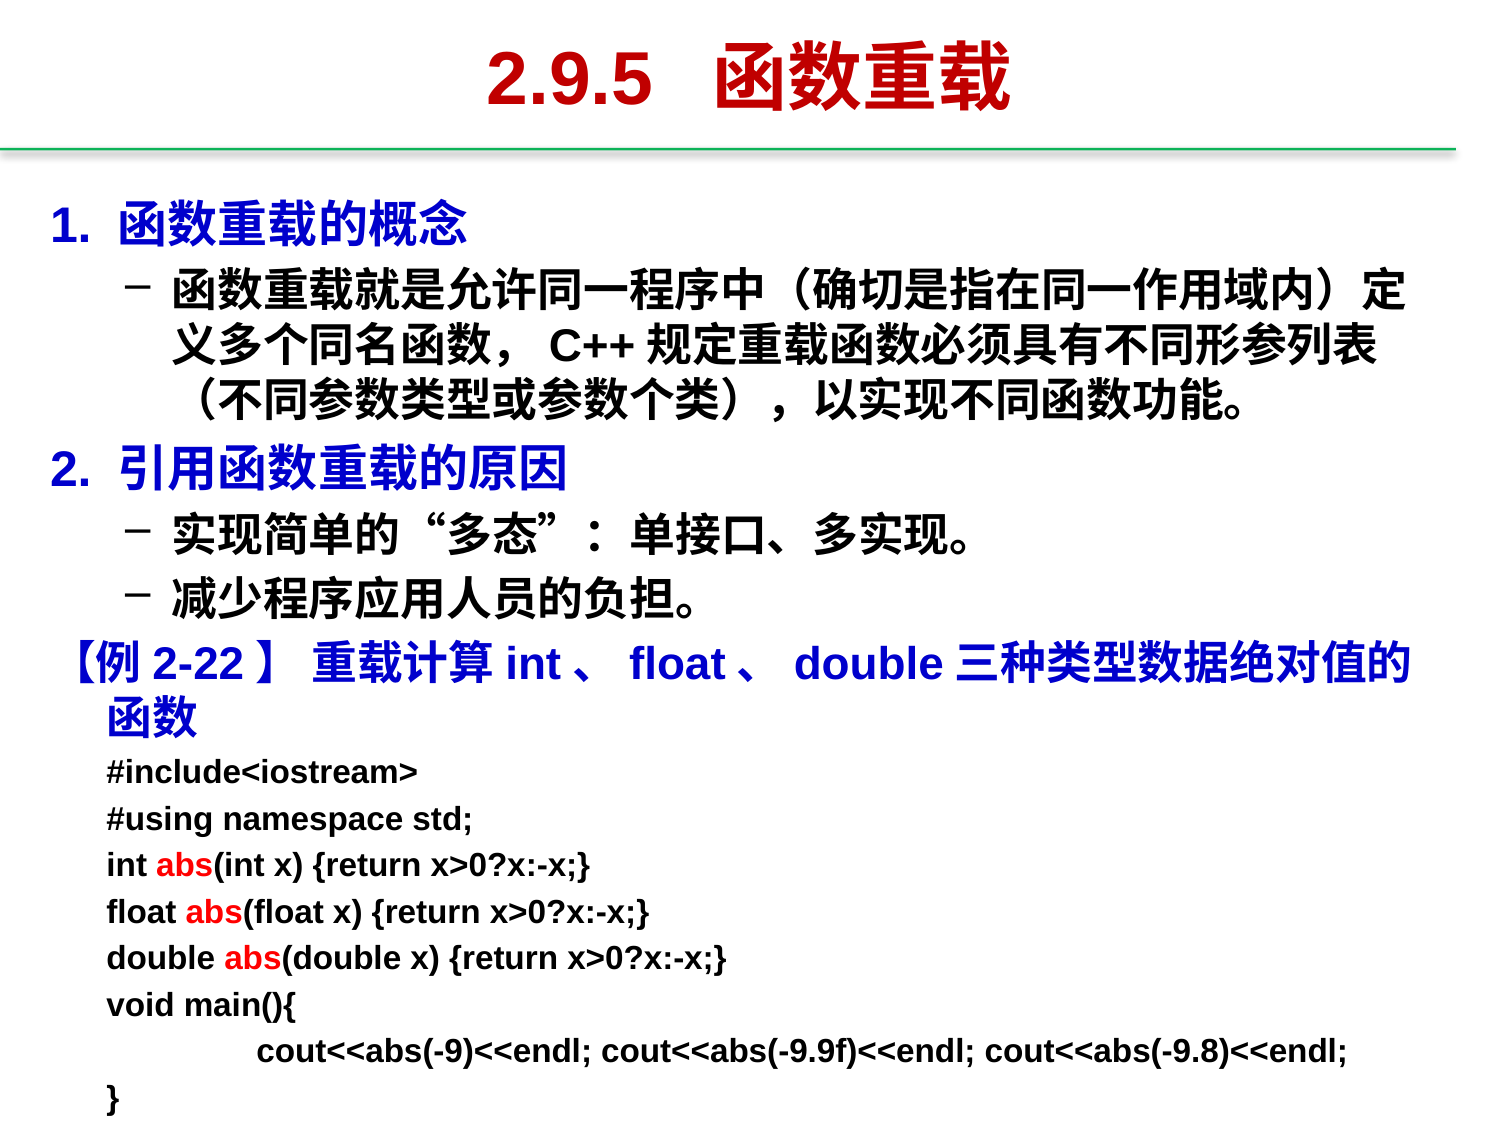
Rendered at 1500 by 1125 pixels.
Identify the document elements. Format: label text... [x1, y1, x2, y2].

title 2.9.5 函数重载 [112, 0, 1388, 149]
list 1. 函数重载的概念 函数重载就是允许同一程序中（确切是指在同一作用域内）定义多个同名函数，C++规定重载函数必须具有不同形参列表（不同参数类型或参数个类），以实现不同函数功能。 2. 引用函数重载的原因 实现简单的“多态”：单接口、多实现。 减少程序应用人员的负担。 【例2-22】 重载计算int、float、double三种类型数据绝对值的函数 #include<iostream> #using namespace std; int abs(int x) {return x>0?x:-x;} float abs(float x) {return x>0?x:-x;} double abs(double x) {return x>0?x:-x;} void main(){ cout<<abs(-9)<<endl; cout<<abs(-9.9f)<<endl; cout<<abs(-9.8)<<endl; } [35, 184, 1465, 1094]
